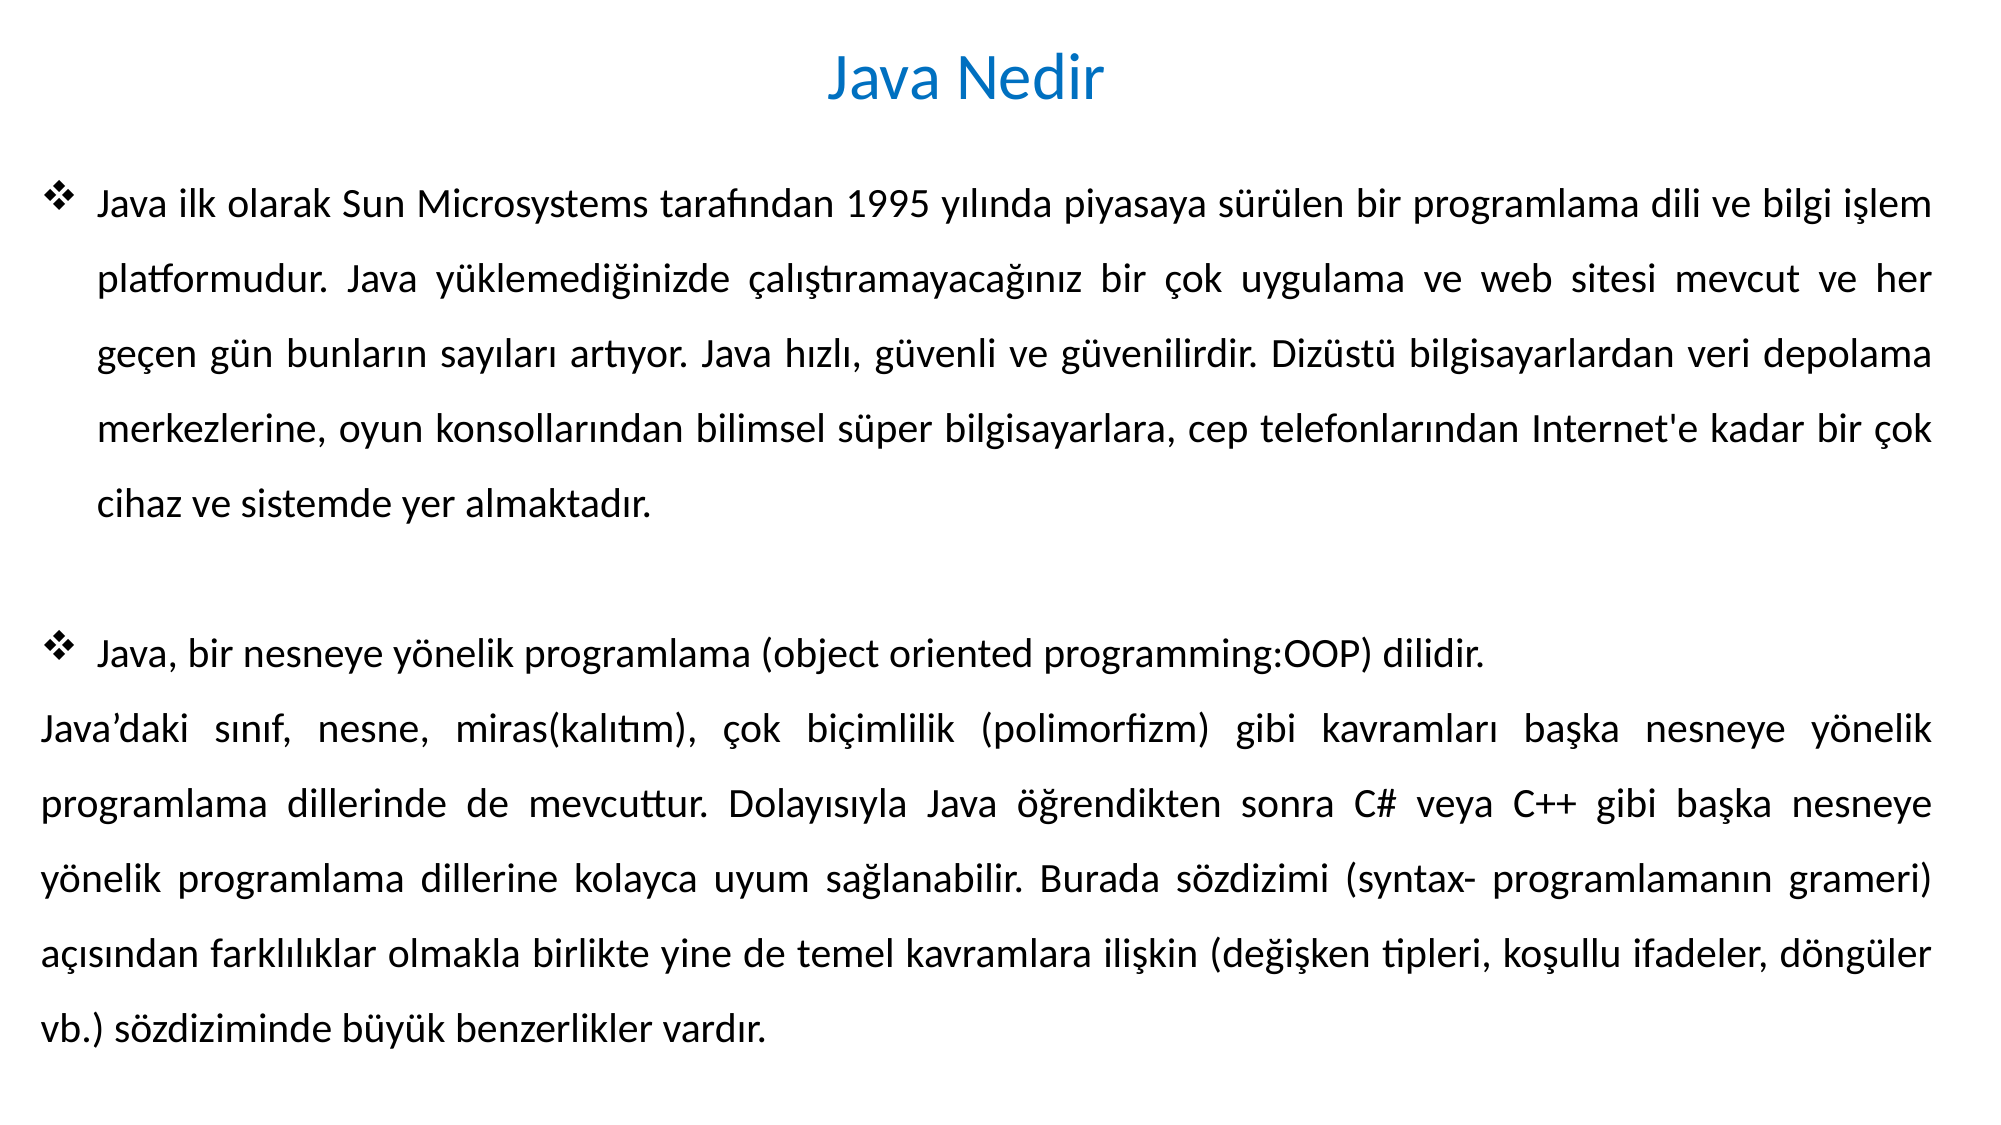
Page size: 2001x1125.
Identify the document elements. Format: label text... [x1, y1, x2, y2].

text_box Java ilk olarak Sun Microsystems tarafından 1995 yılında piyasaya sürülen bir programlama dili ve bilgi işlem platformudur. Java yüklemediğinizde çalıştıramayacağınız bir çok uygulama ve web sitesi mevcut ve her geçen gün bunların sayıları artıyor. Java hızlı, güvenli ve güvenilirdir. Dizüstü bilgisayarlardan veri depolama merkezlerine, oyun konsollarından bilimsel süper bilgisayarlara, cep telefonlarından Internet'e kadar bir çok cihaz ve sistemde yer almaktadır. Java, bir nesneye yönelik programlama (object oriented programming:OOP) dilidir. Java’daki sınıf, nesne, miras(kalıtım), çok biçimlilik (polimorfizm) gibi kavramları başka nesneye yönelik programlama dillerinde de mevcuttur. Dolayısıyla Java öğrendikten sonra C# veya C++ gibi başka nesneye yönelik programlama dillerine kolayca uyum sağlanabilir. Burada sözdizimi (syntax- programlamanın grameri) açısından farklılıklar olmakla birlikte yine de temel kavramlara ilişkin (değişken tipleri, koşullu ifadeler, döngüler vb.) sözdiziminde büyük benzerlikler vardır. [25, 143, 1949, 1103]
text_box Java Nedir [813, 25, 1121, 121]
